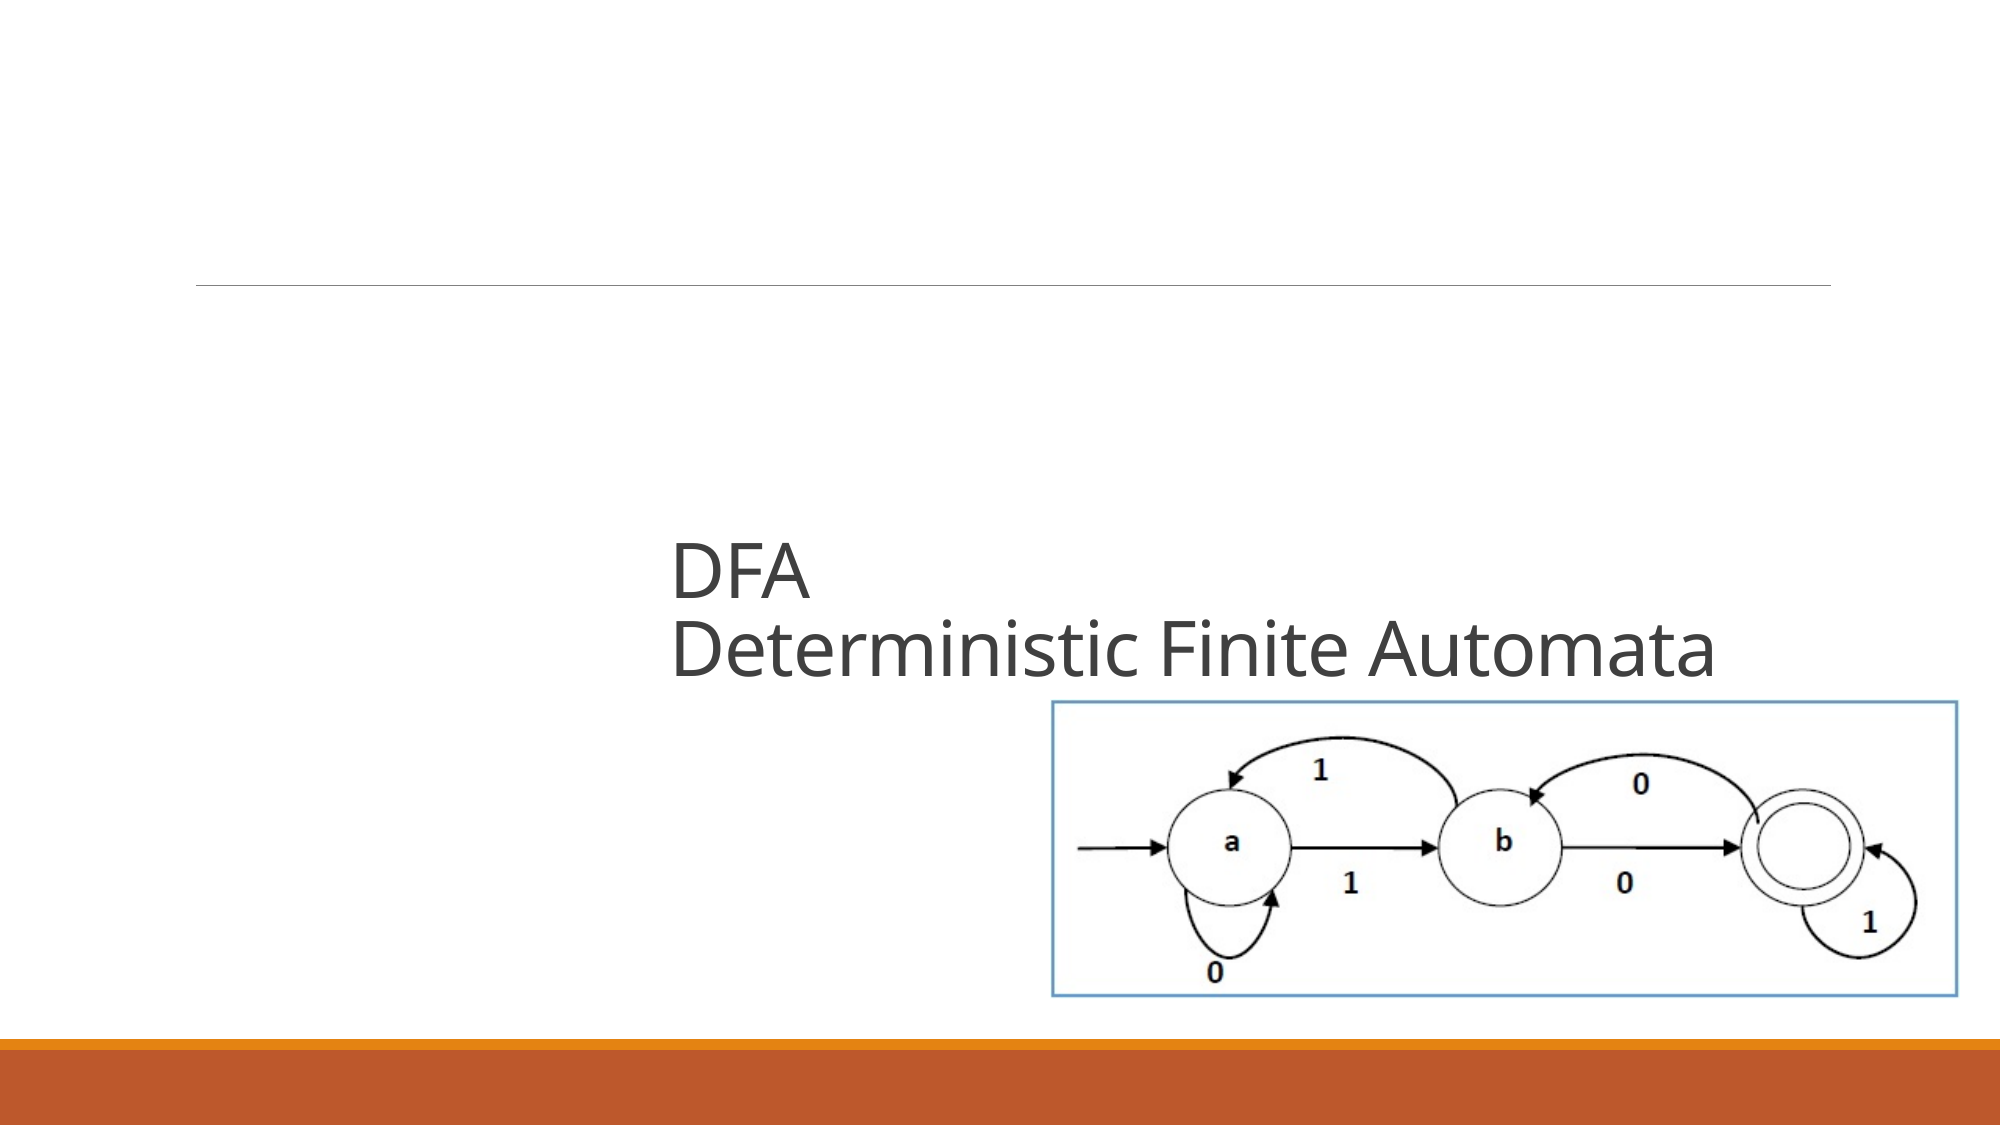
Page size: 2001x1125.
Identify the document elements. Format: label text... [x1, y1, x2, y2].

title DFA Deterministic Finite Automata [654, 527, 2000, 700]
picture [1049, 699, 1961, 999]
